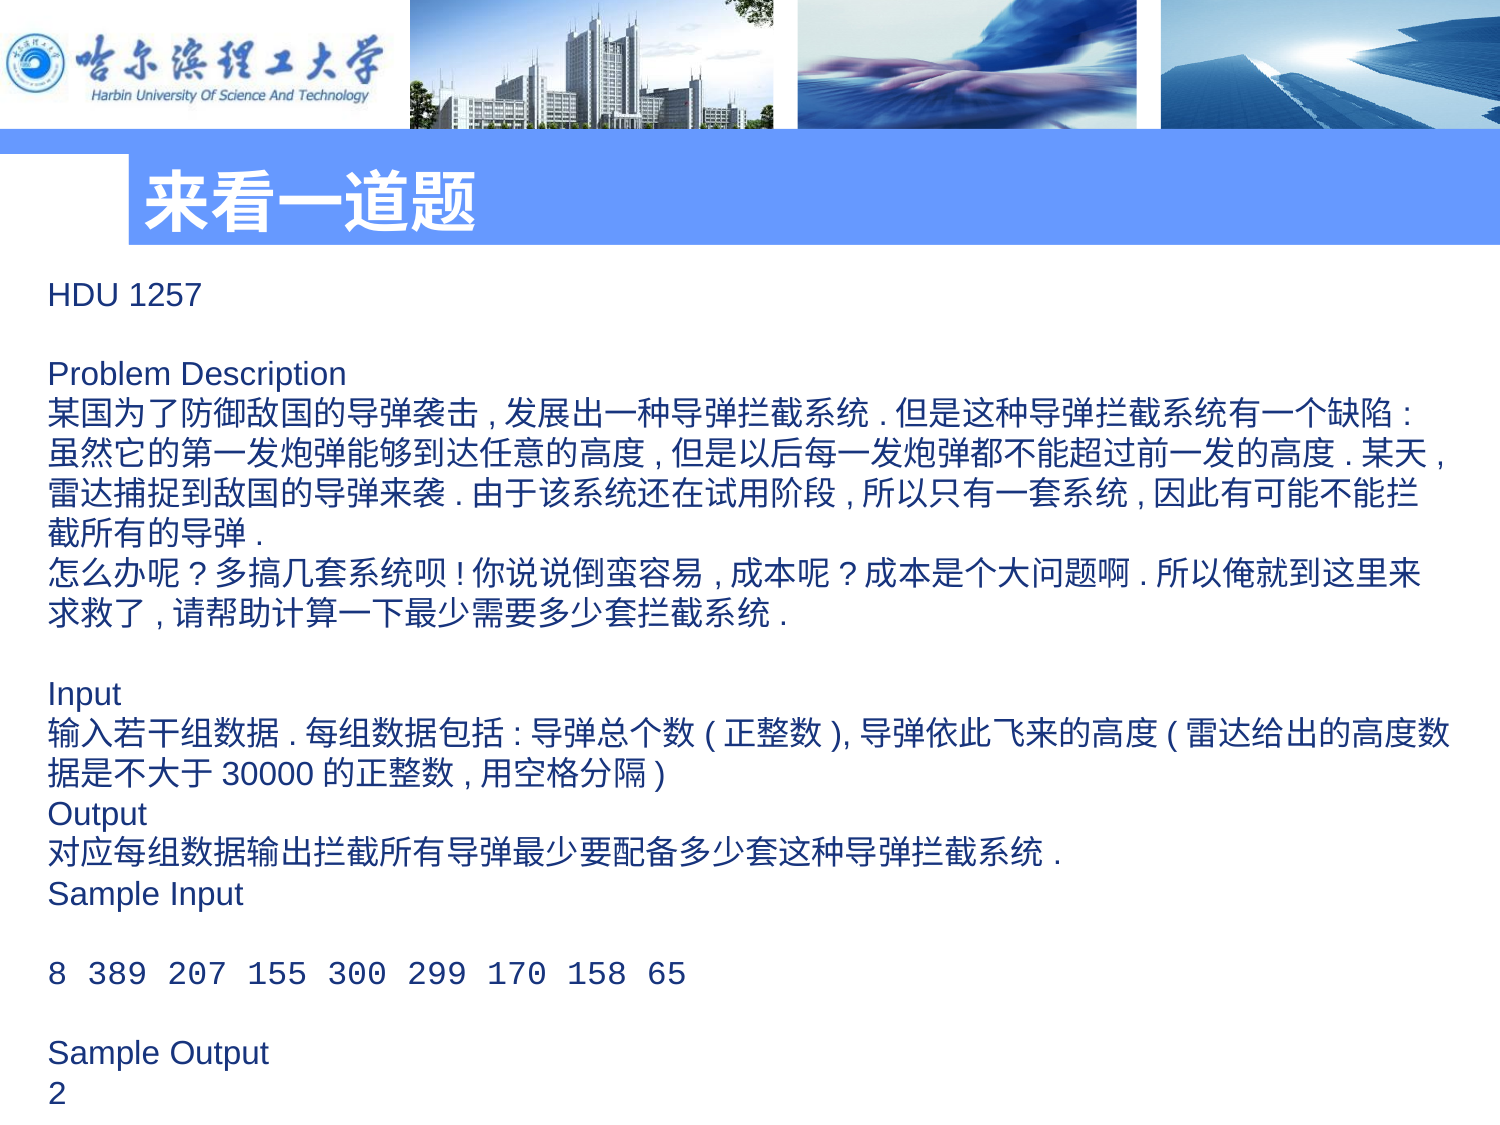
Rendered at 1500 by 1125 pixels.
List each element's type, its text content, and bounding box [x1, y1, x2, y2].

text_box 来看一道题 [128, 152, 1500, 245]
picture [1160, 0, 1500, 128]
picture [410, 0, 774, 129]
picture [797, 0, 1137, 128]
picture [0, 0, 399, 125]
text_box HDU 1257 Problem Description 某国为了防御敌国的导弹袭击,发展出一种导弹拦截系统.但是这种导弹拦截系统有一个缺陷:虽然它的第一发炮弹能够到达任意的高度,但是以后每一发炮弹都不能超过前一发的高度.某天,雷达捕捉到敌国的导弹来袭.由于该系统还在试用阶段,所以只有一套系统,因此有可能不能拦截所有的导弹. 怎么办呢?多搞几套系统呗!你说说倒蛮容易,成本呢?成本是个大问题啊.所以俺就到这里来求救了,请帮助计算一下最少需要多少套拦截系统. Input 输入若干组数据.每组数据包括:导弹总个数(正整数),导弹依此飞来的高度(雷达给出的高度数据是不大于30000的正整数,用空格分隔) Output 对应每组数据输出拦截所有导弹最少要配备多少套这种导弹拦截系统. Sample Input 8 389 207 155 300 299 170 158 65 Sample Output 2 [32, 265, 1468, 1125]
